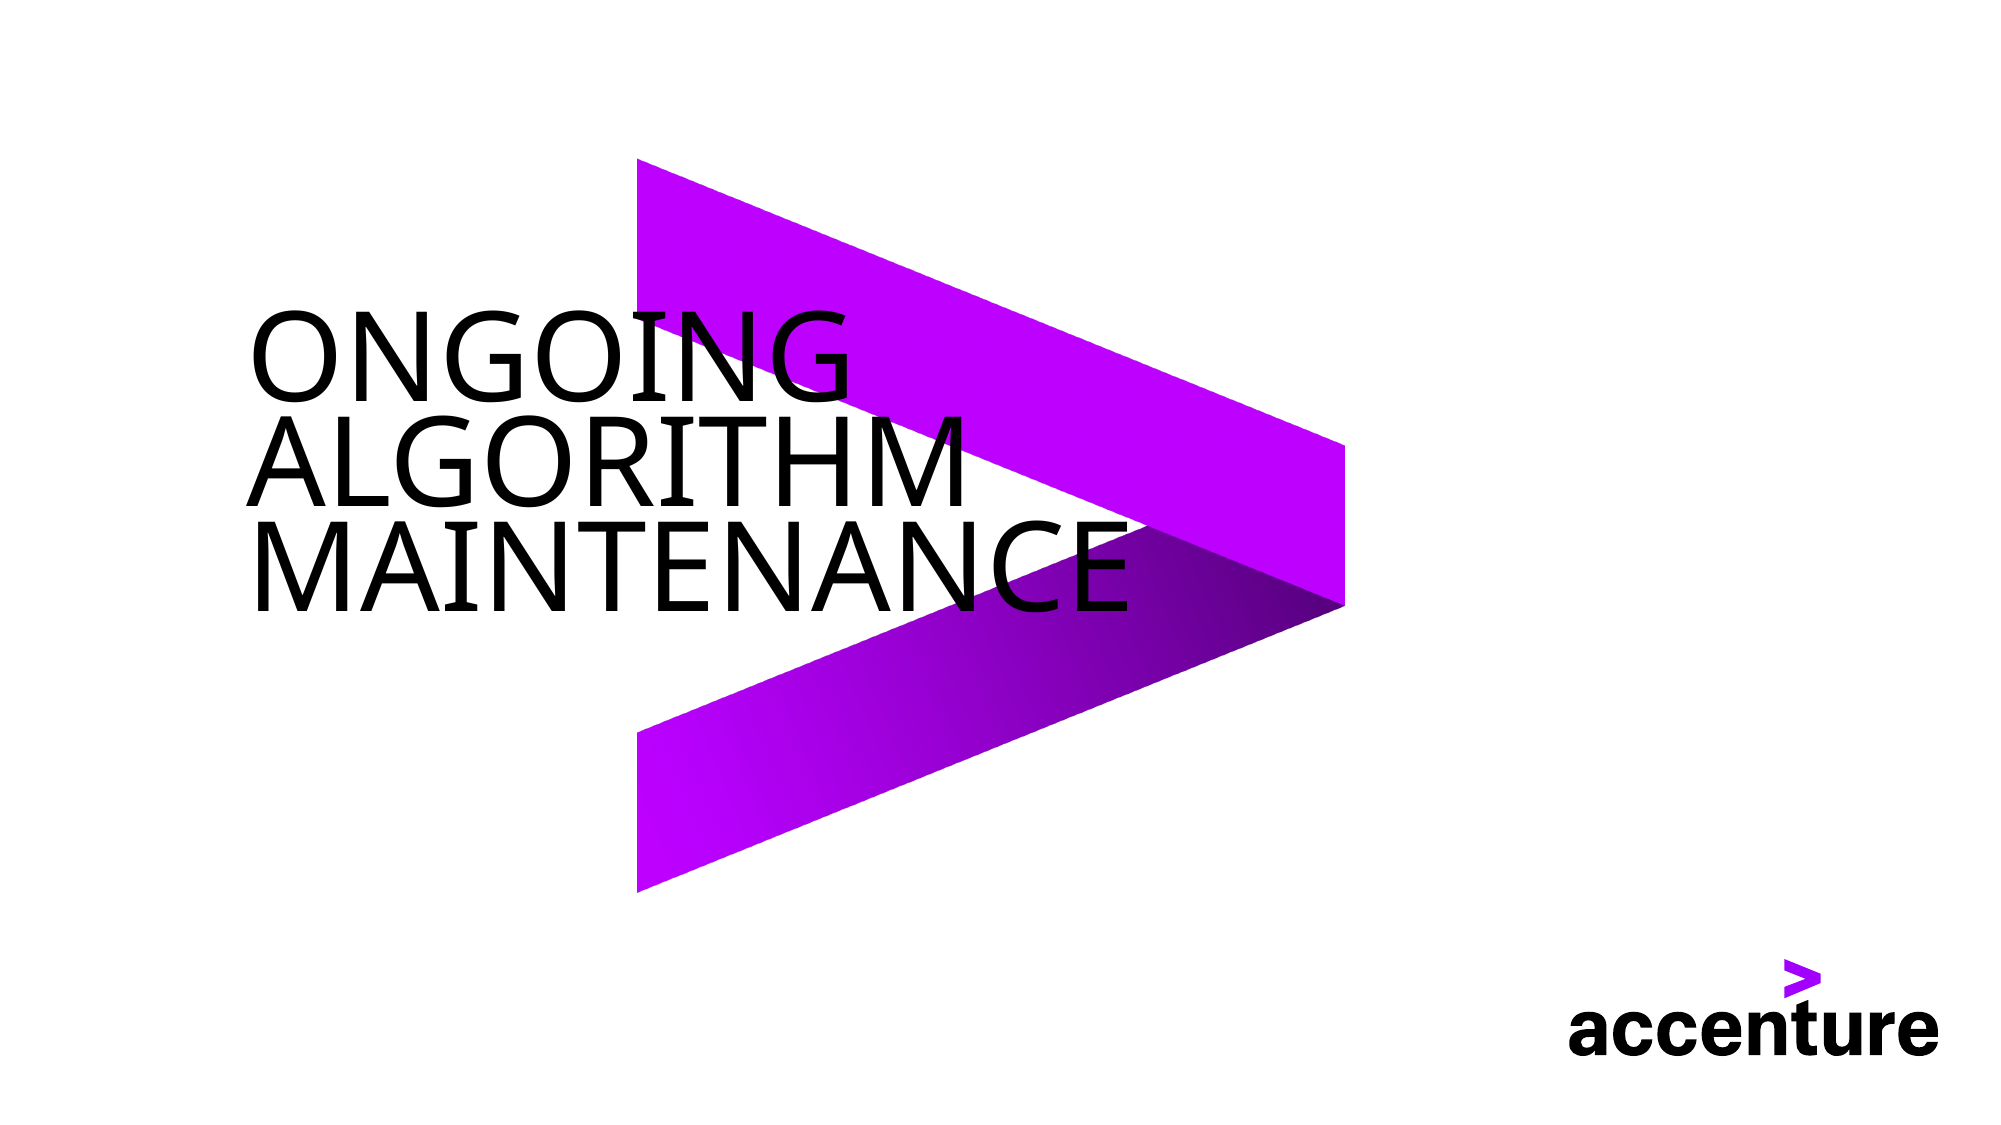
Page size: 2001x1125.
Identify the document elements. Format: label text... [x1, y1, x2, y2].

title Ongoing Algorithm Maintenance [246, 317, 1369, 772]
picture [637, 154, 1345, 317]
picture [637, 772, 1345, 897]
